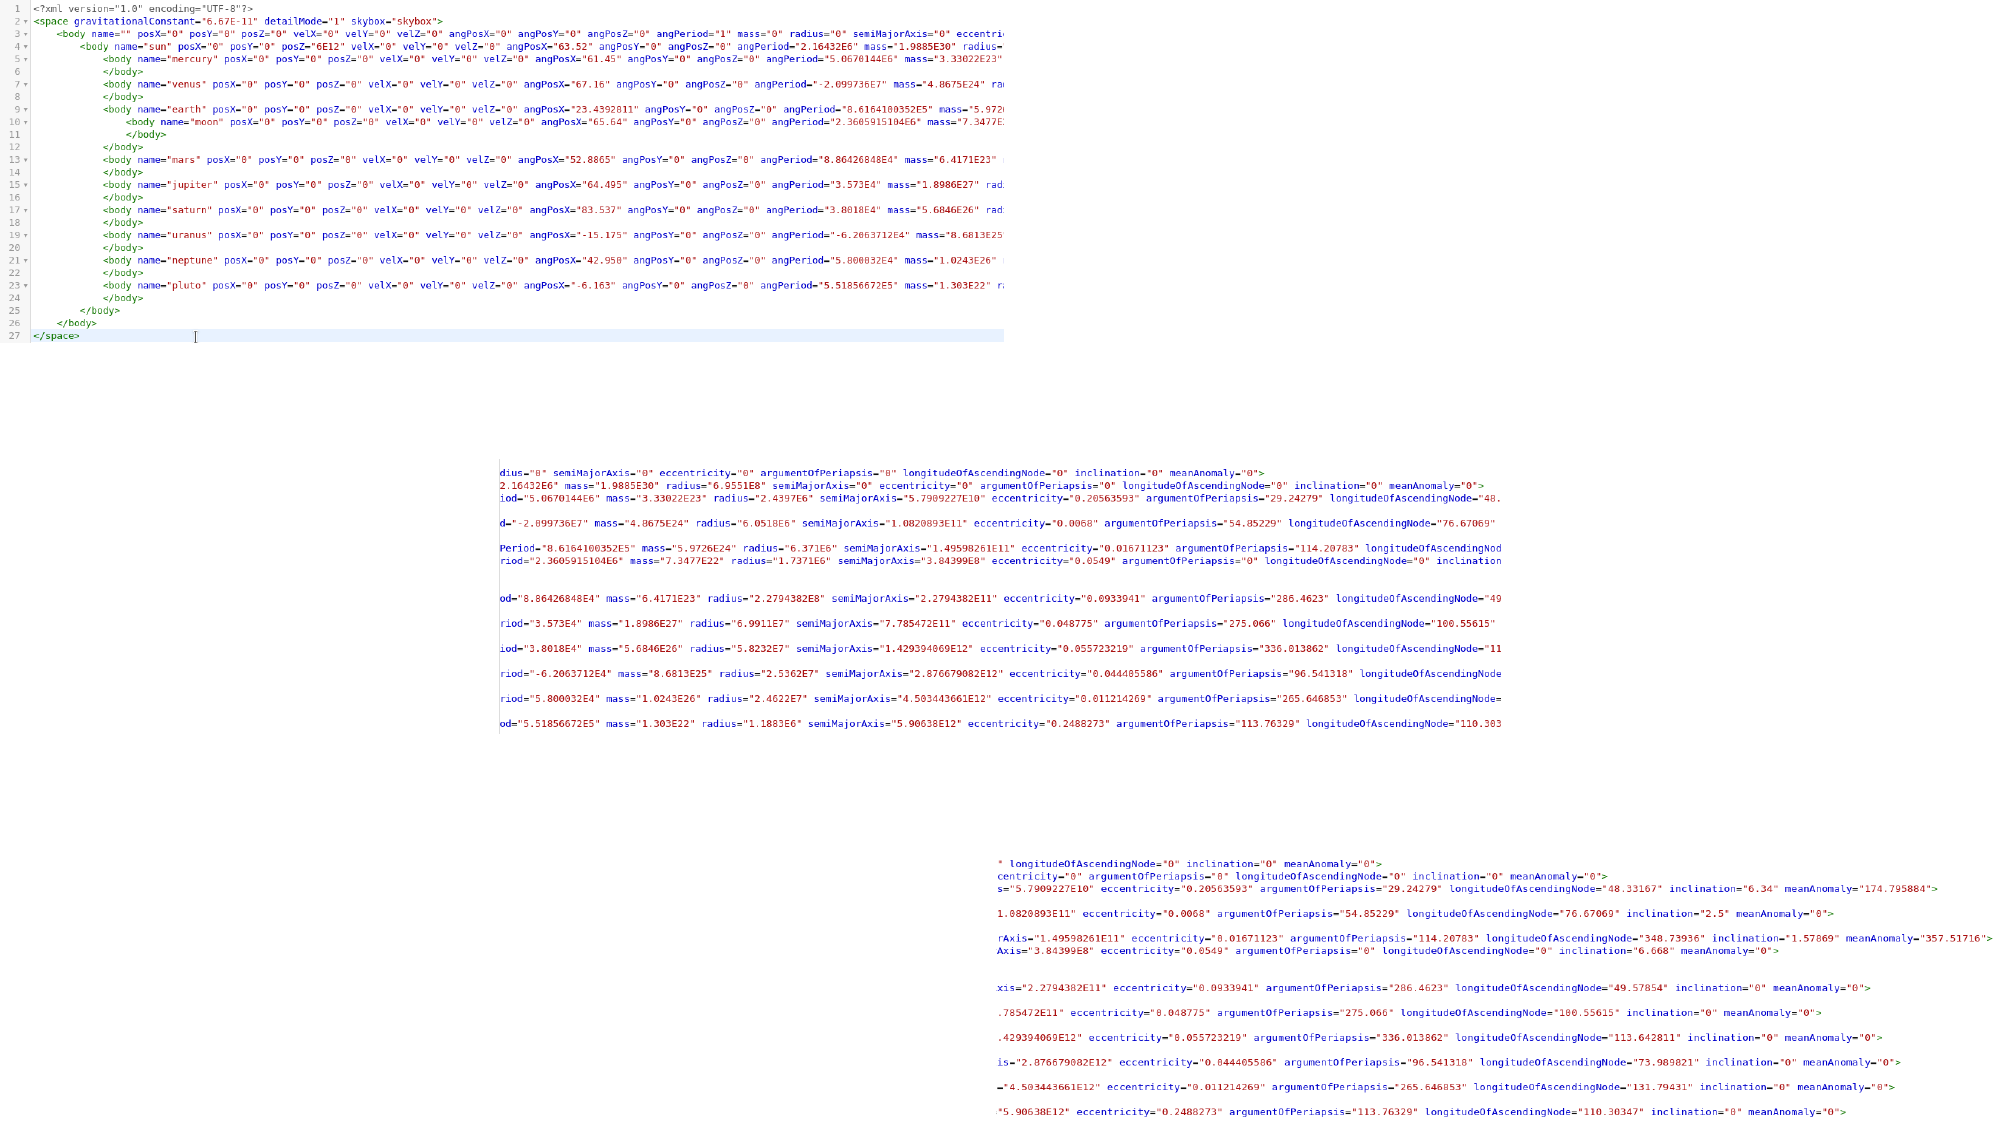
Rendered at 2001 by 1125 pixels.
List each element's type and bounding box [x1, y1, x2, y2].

picture [499, 459, 1501, 734]
picture [0, 0, 1004, 343]
picture [996, 850, 2000, 1125]
